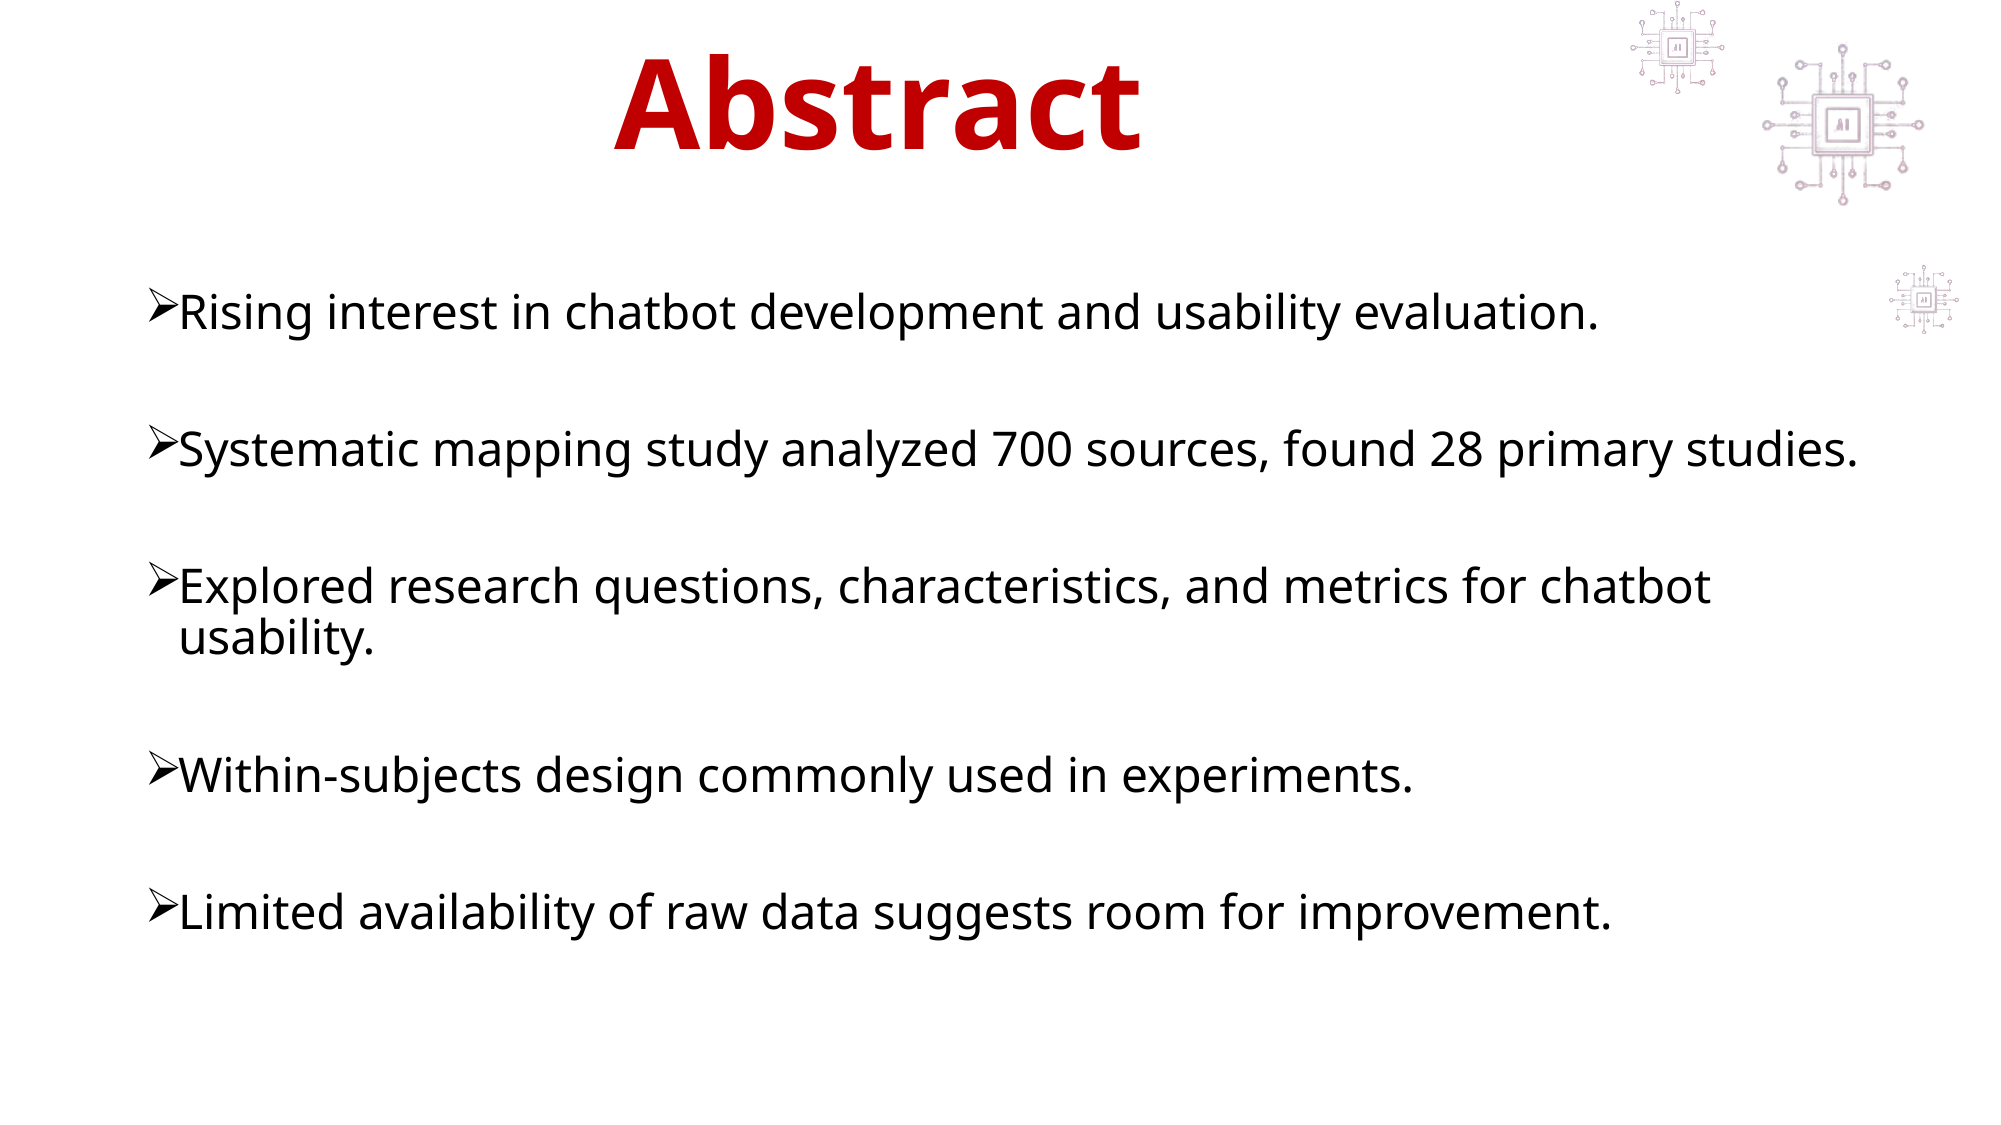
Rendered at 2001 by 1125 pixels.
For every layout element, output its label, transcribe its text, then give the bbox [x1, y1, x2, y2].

picture [1538, 0, 2000, 357]
list Rising interest in chatbot development and usability evaluation. Systematic mapping study analyzed 700 sources, found 28 primary studies. Explored research questions, characteristics, and metrics for chatbot usability. Within-subjects design commonly used in experiments. Limited availability of raw data suggests room for improvement. [130, 280, 1924, 994]
title Abstract [599, 0, 1217, 218]
